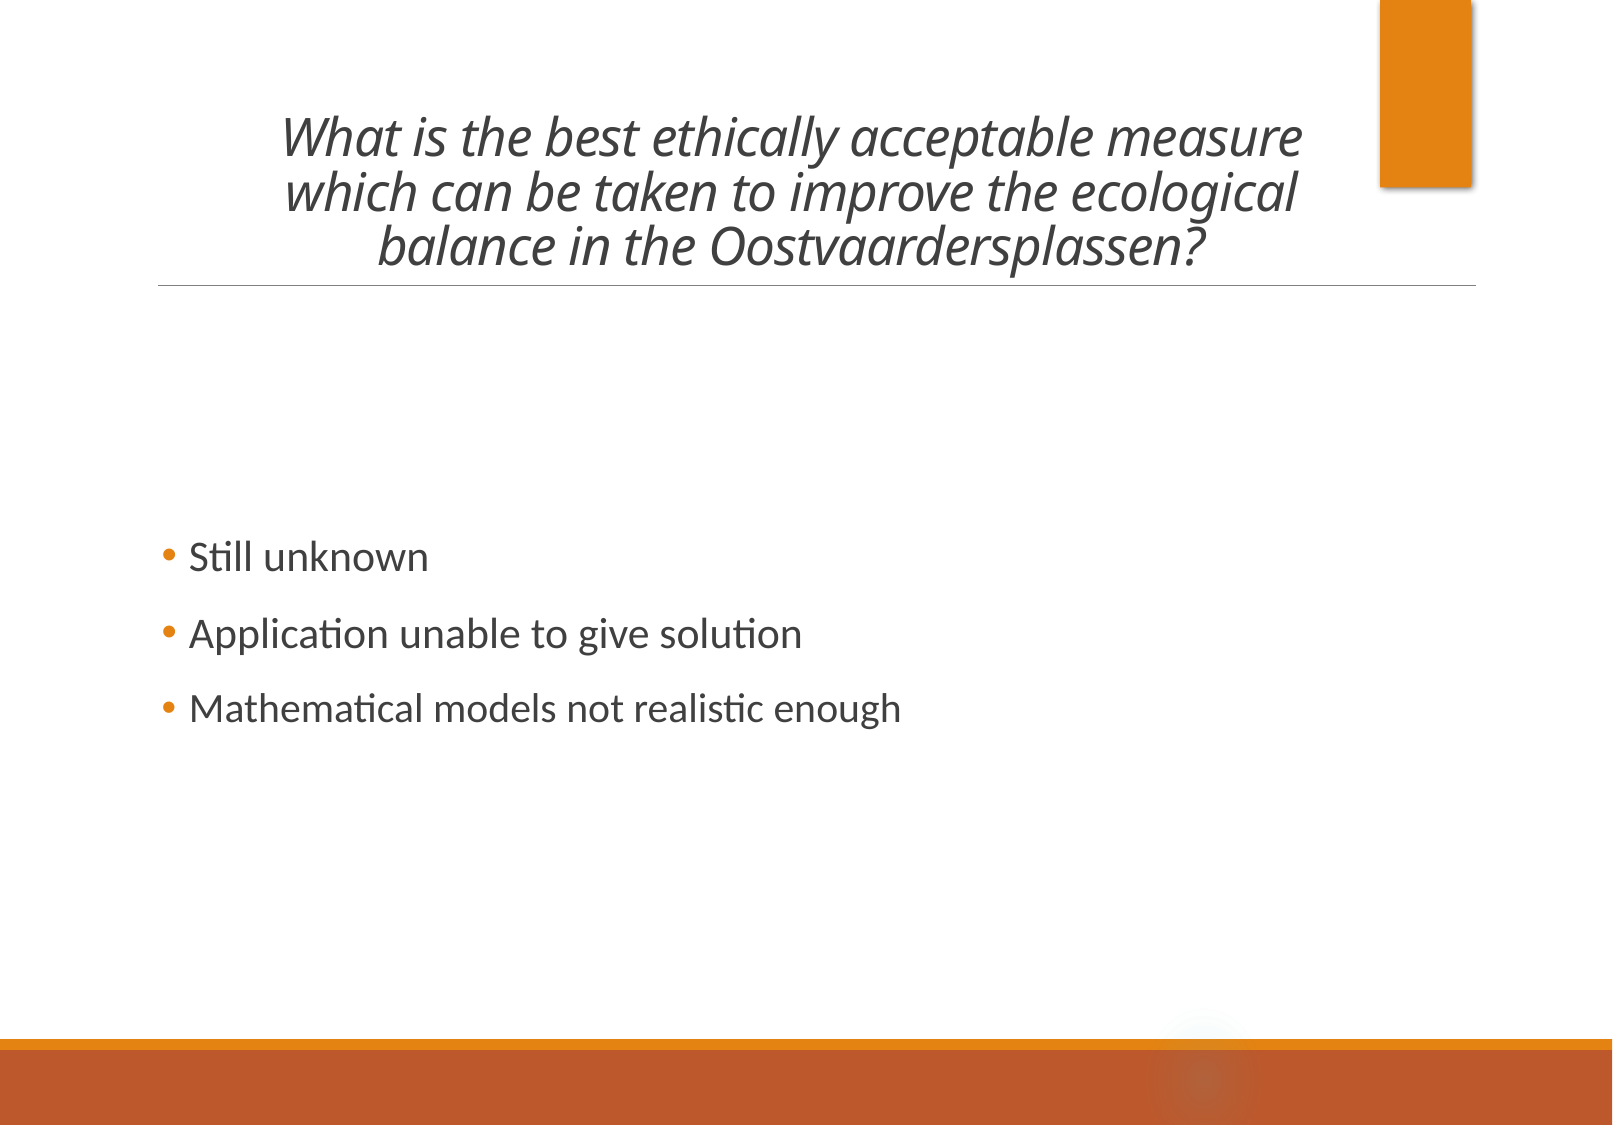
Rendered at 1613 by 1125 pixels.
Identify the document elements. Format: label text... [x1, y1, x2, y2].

list Still unknown Application unable to give solution Mathematical models not realistic enough [145, 302, 1476, 963]
title What is the best ethically acceptable measure which can be taken to improve the ecological balance in the Oostvaardersplassen? [206, 105, 1376, 284]
picture [1137, 999, 1270, 1125]
